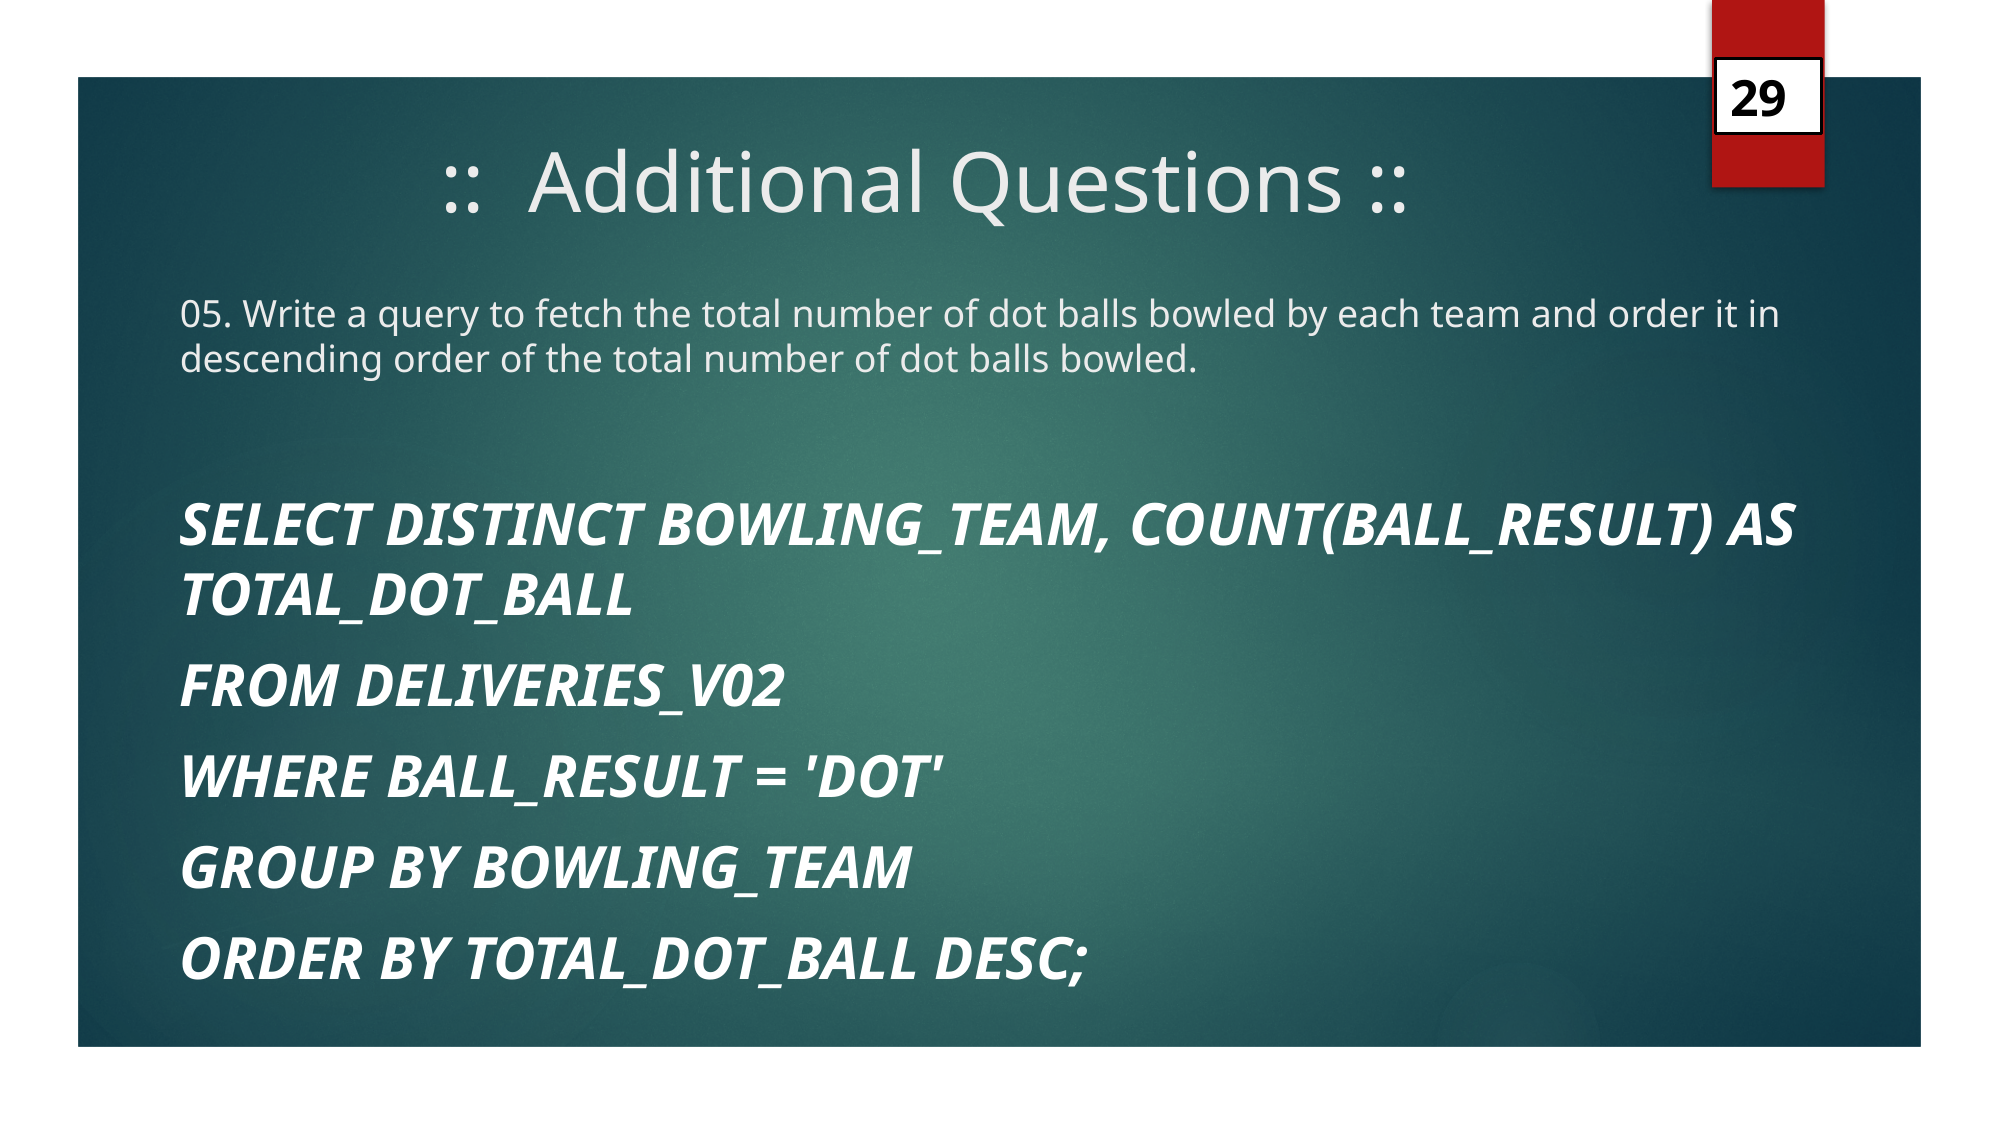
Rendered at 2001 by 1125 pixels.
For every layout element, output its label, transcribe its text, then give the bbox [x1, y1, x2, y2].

subtitle select distinct bowling_team, count(ball_result) as total_dot_ball from deliveries_v02 where ball_result = 'dot' group by bowling_team order by total_dot_ball desc; [164, 479, 1952, 995]
text_box 29 [1714, 57, 1823, 135]
title :: Additional Questions :: 05. Write a query to fetch the total number of dot balls bowled by each team and order it in descending order of the total number of dot balls bowled. [164, 81, 1892, 387]
